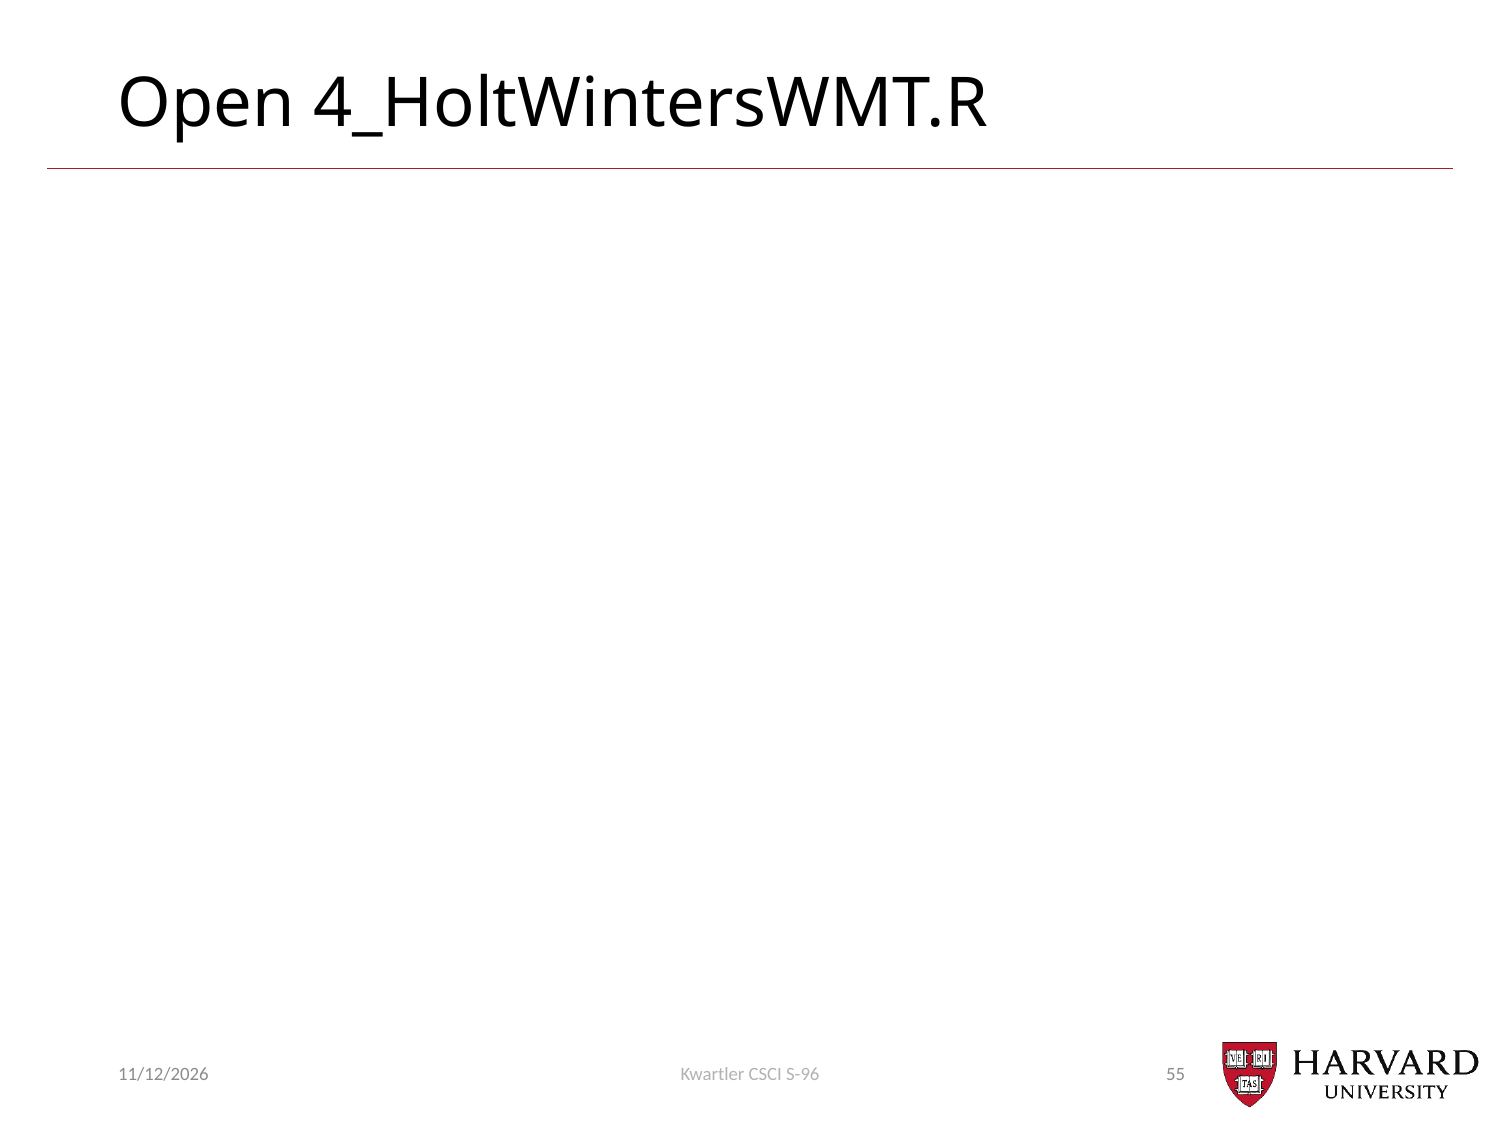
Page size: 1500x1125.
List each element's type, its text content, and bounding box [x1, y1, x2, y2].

slide_number 55 [1059, 1042, 1200, 1103]
title Open 4_HoltWintersWMT.R [103, 59, 1397, 157]
picture [1200, 1024, 1500, 1125]
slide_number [103, 1042, 441, 1103]
footer Kwartler CSCI S-96 [496, 1042, 1004, 1103]
